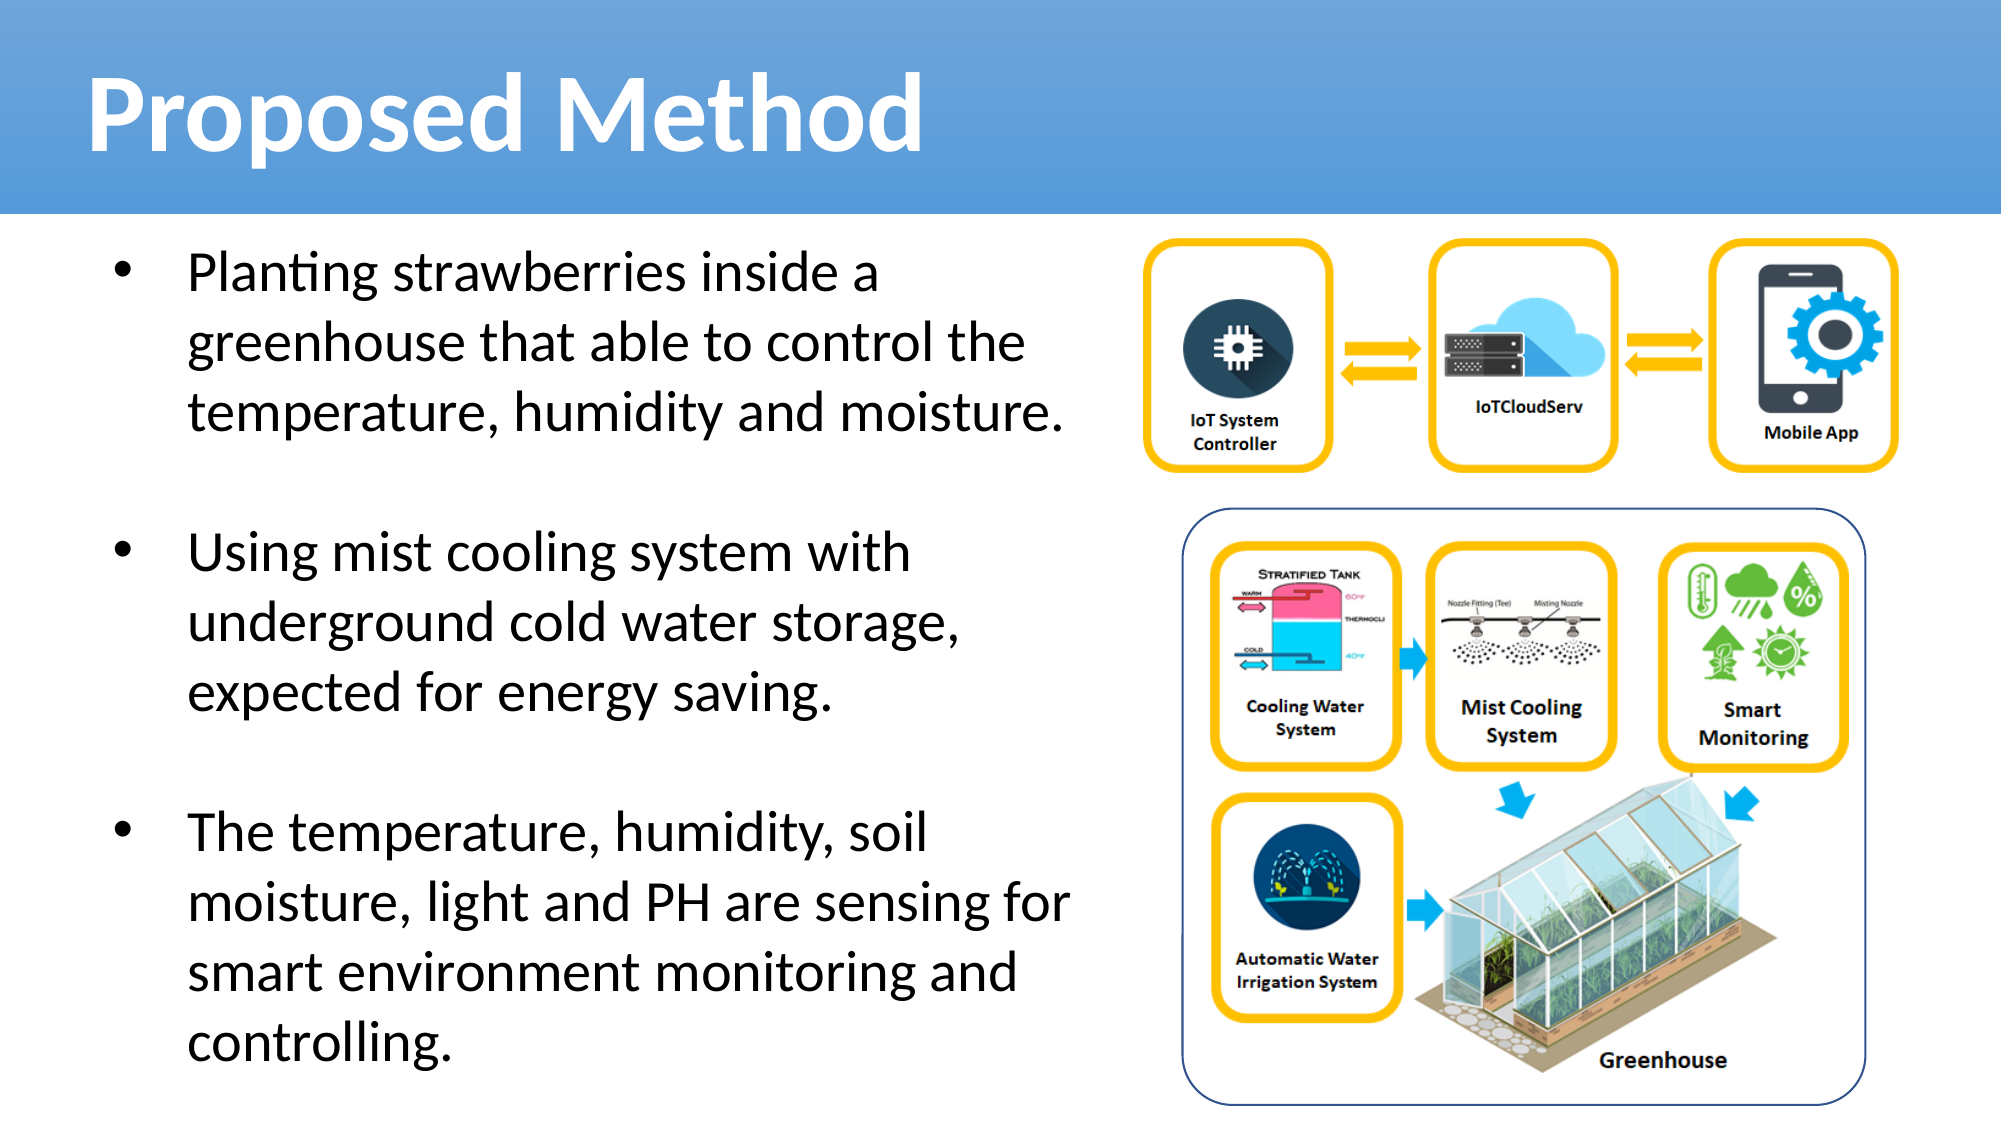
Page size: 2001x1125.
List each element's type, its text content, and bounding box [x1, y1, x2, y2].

text_box [0, 0, 2000, 214]
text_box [1182, 508, 1866, 1105]
text_box Proposed Method [71, 32, 1102, 182]
picture [1143, 238, 1905, 476]
text_box Planting strawberries inside a greenhouse that able to control the temperature, humidity and moisture. Using mist cooling system with underground cold water storage, expected for energy saving. The temperature, humidity, soil moisture, light and PH are sensing for smart environment monitoring and controlling. [97, 226, 1144, 1081]
